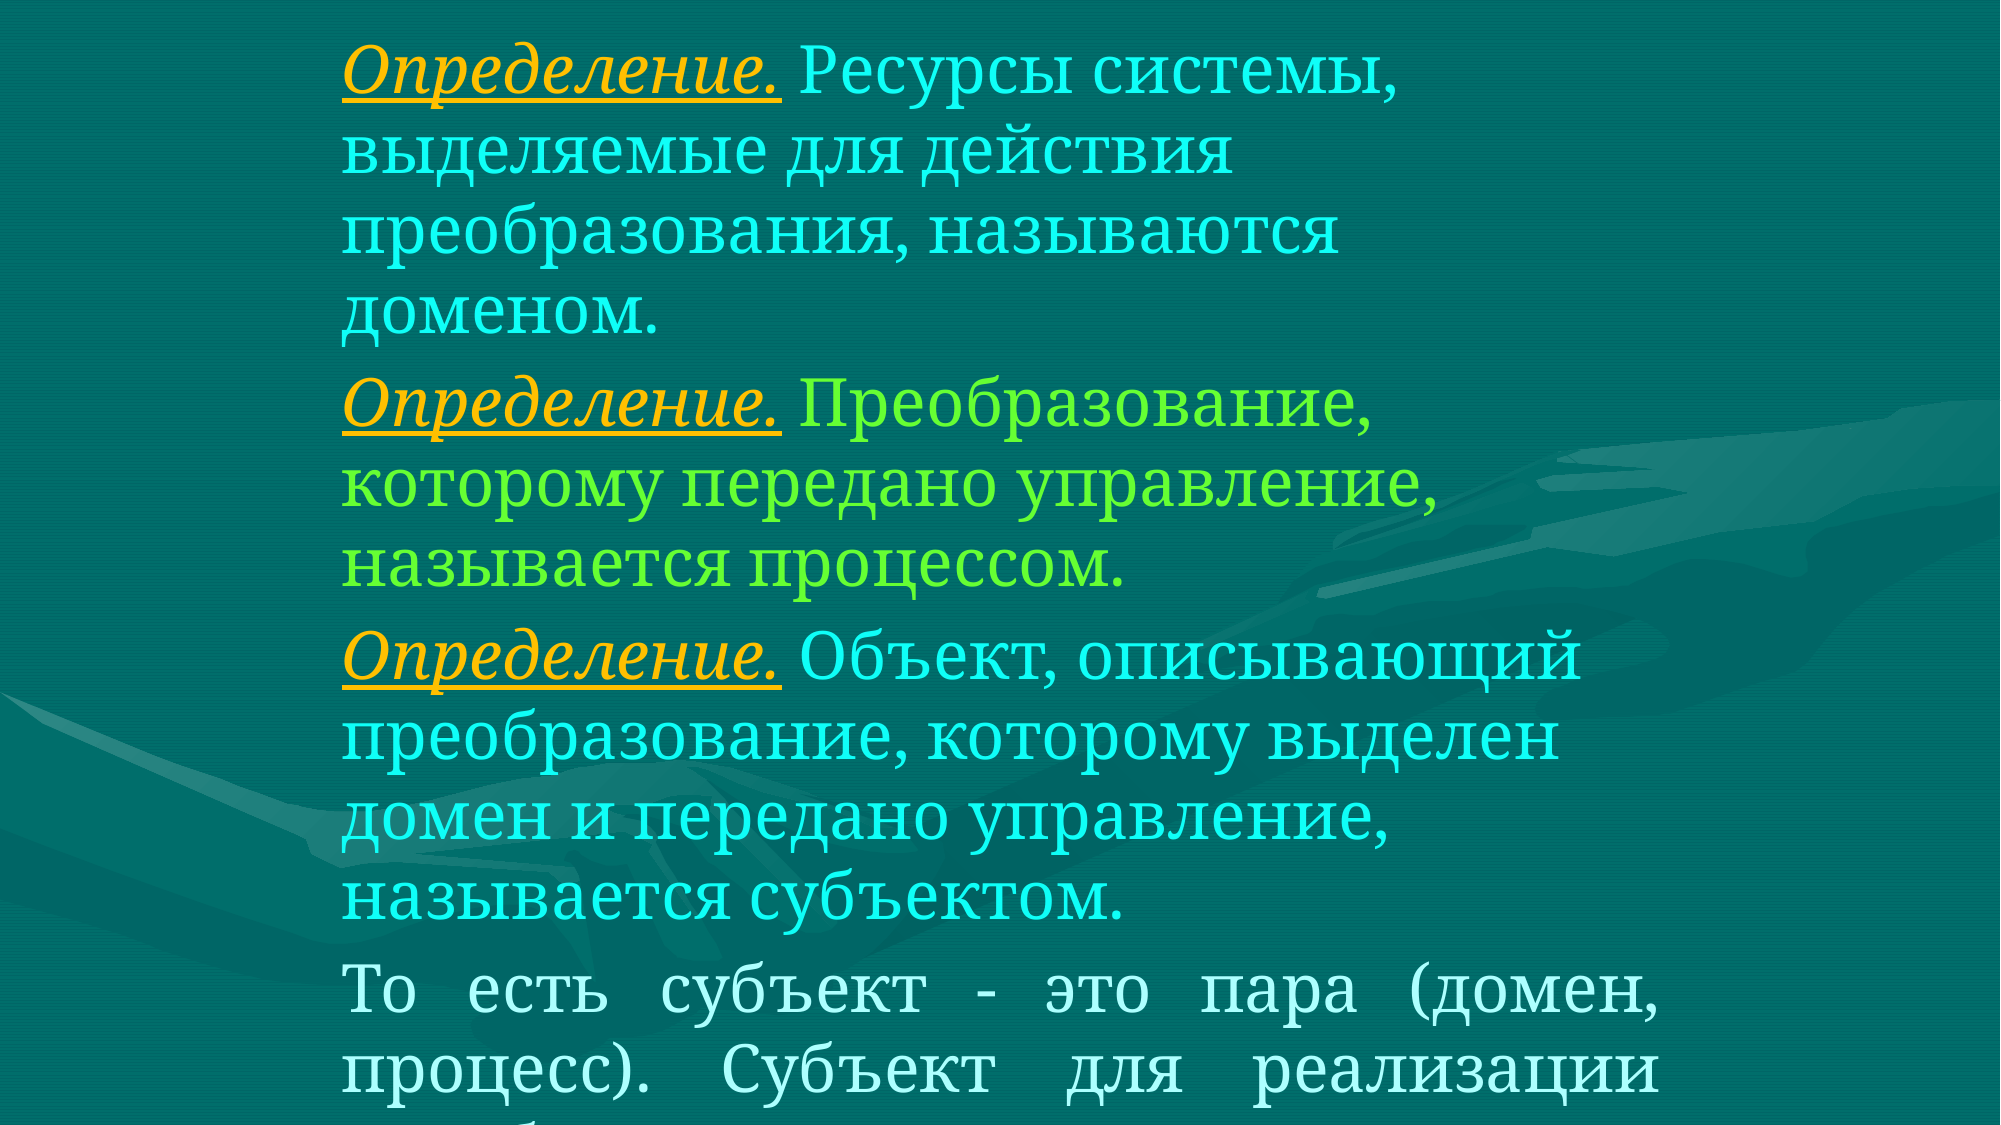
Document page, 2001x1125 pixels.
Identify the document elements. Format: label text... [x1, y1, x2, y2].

list Определение. Ресурсы системы, выделяемые для действия преобразования, называются доменом. Определение. Преобразование, которому передано управление, называется процессом. Определение. Объект, описывающий преобразование, которому выделен домен и передано управление, называется субъектом. То есть субъект - это пара (домен, процесс). Субъект для реализации преобразования использует информацию, содержащуюся в объекте О, то есть осуществляет доступ к объекту О. [326, 18, 1677, 757]
